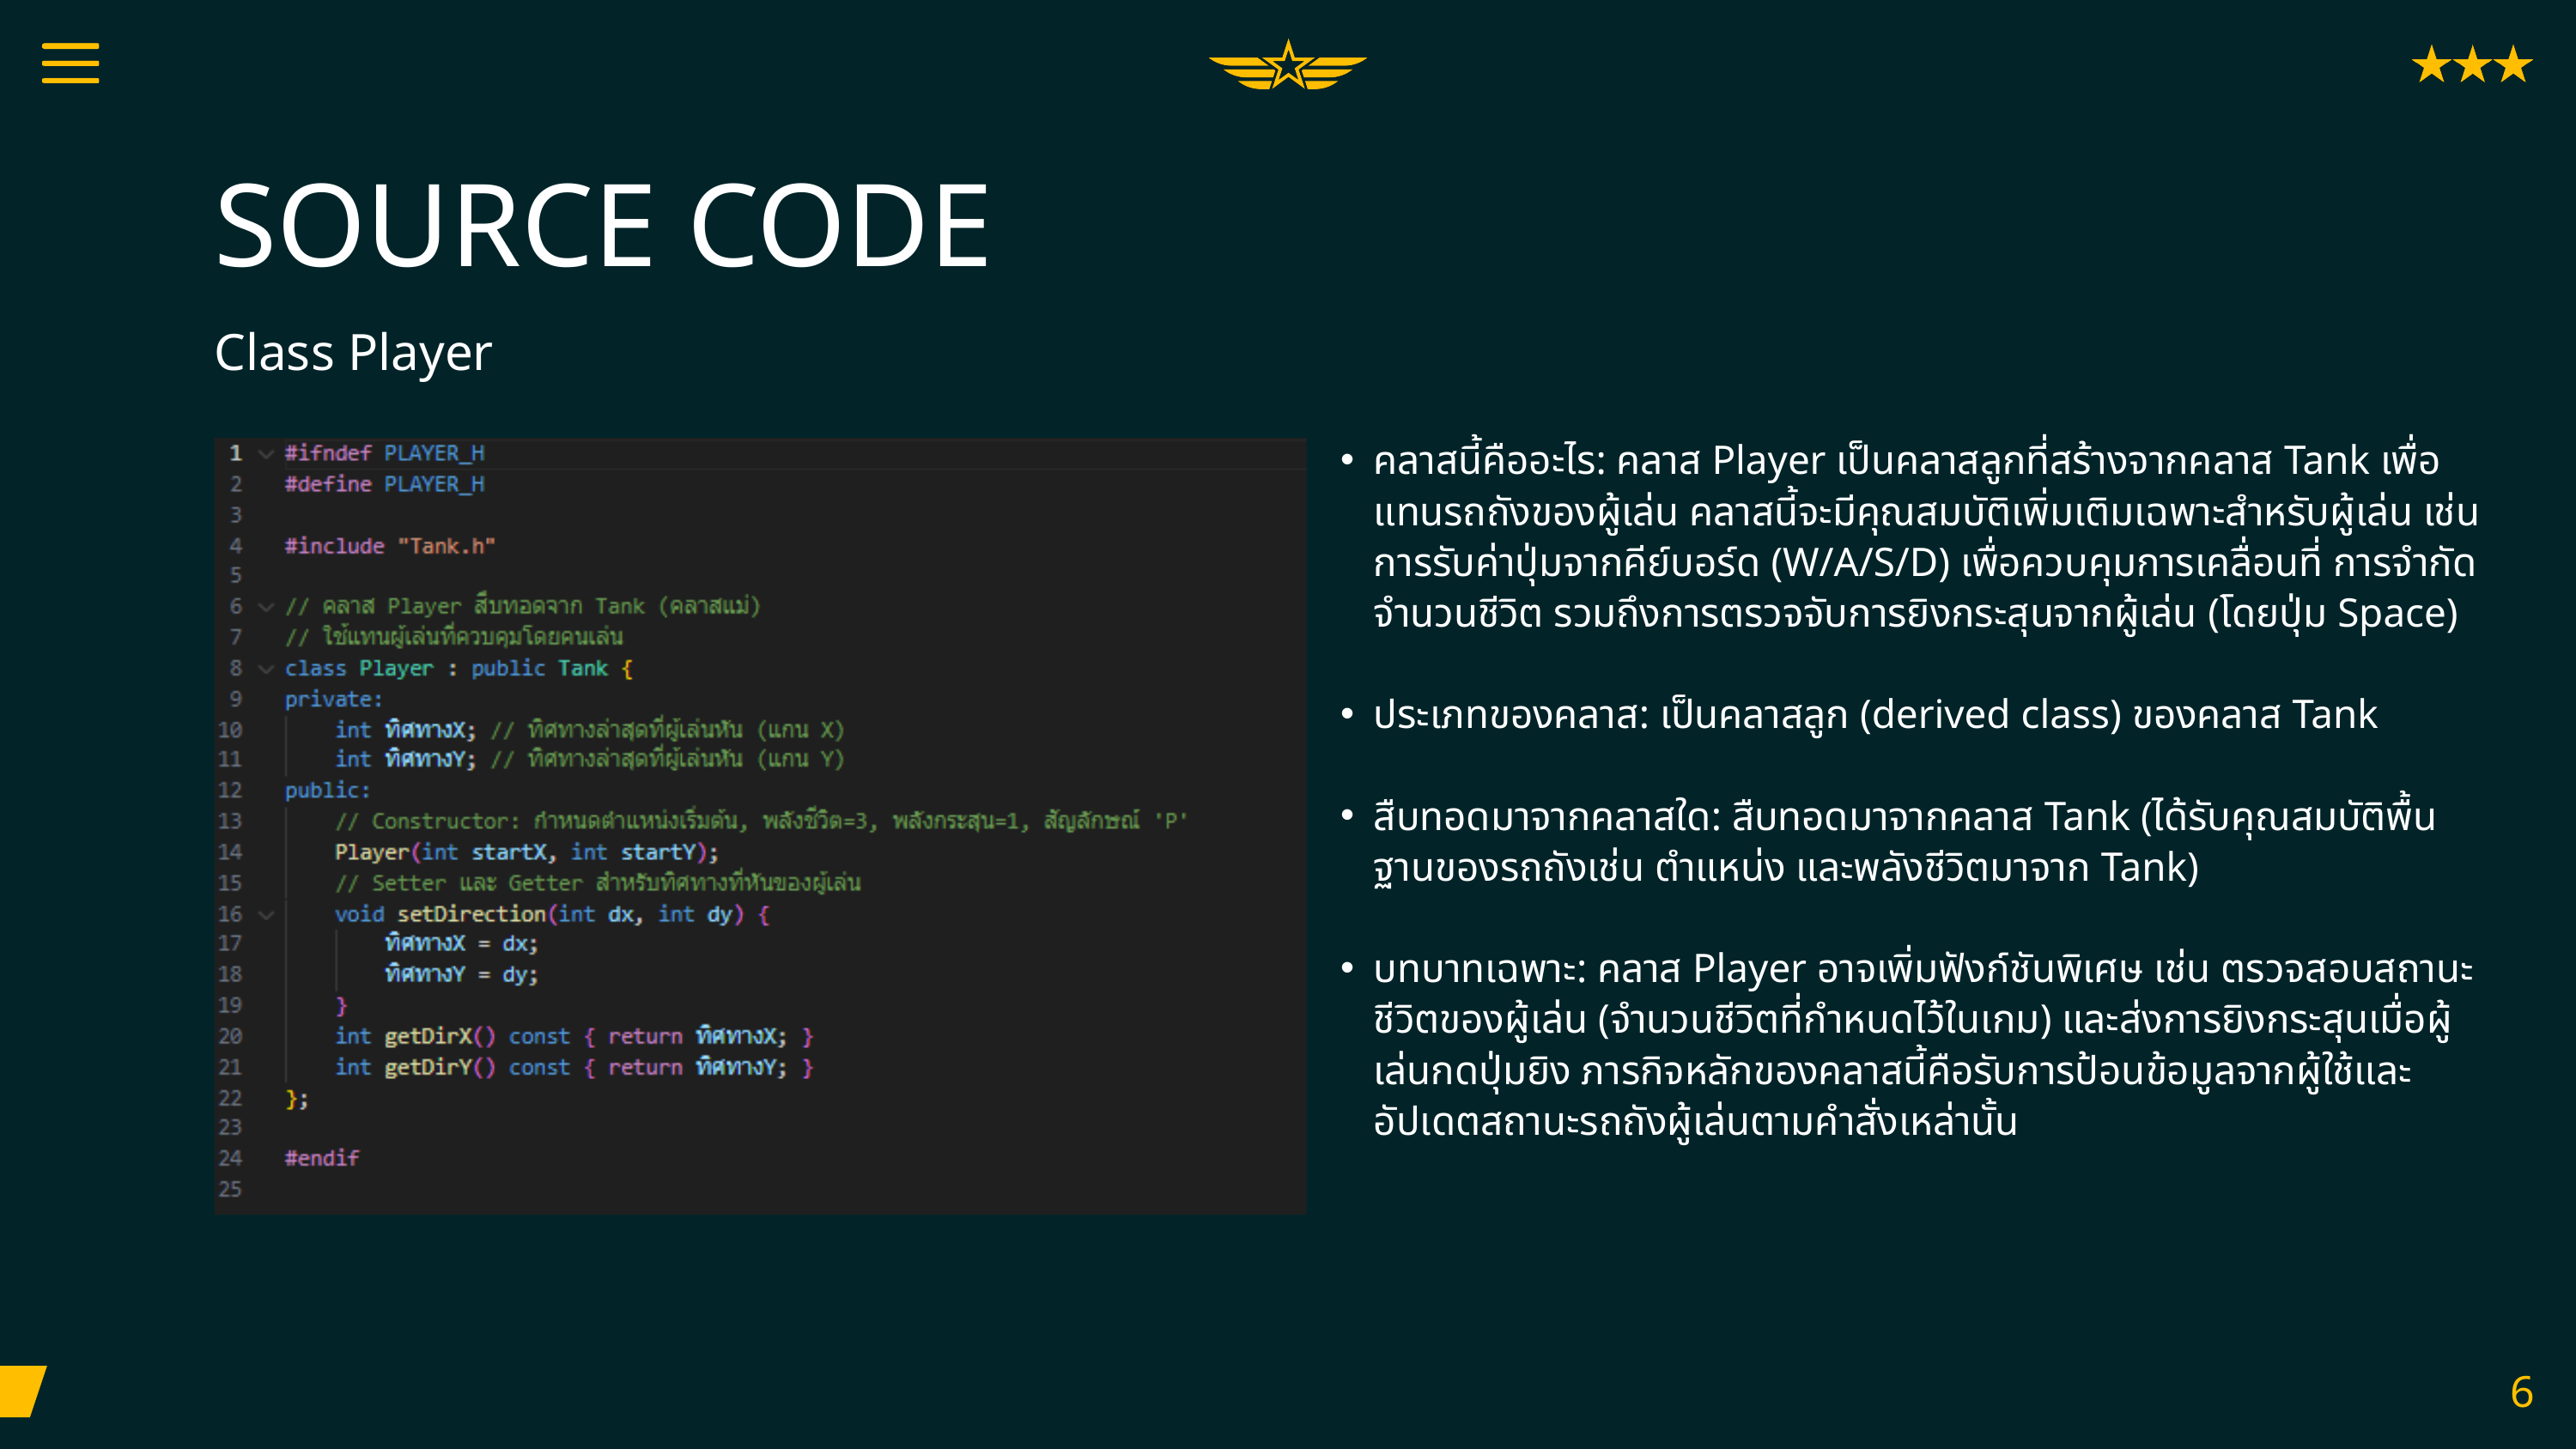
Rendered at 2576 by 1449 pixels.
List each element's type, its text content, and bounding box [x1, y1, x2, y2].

text_box [2493, 44, 2534, 82]
text_box [214, 438, 1307, 1215]
text_box [2452, 44, 2493, 82]
text_box 6 [2472, 1368, 2536, 1416]
text_box [41, 43, 100, 84]
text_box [0, 1365, 48, 1418]
text_box Class Player [214, 315, 890, 380]
text_box [1208, 38, 1368, 89]
text_box [2411, 44, 2452, 82]
text_box SOURCE CODE [214, 163, 1368, 290]
text_box คลาสนี้คืออะไร: คลาส Player เป็นคลาสลูกที่สร้างจากคลาส Tank เพื่อแทนรถถังของผู้เล่น คลาสนี้จะมีคุณสมบัติเพิ่มเติมเฉพาะสำหรับผู้เล่น เช่น การรับค่าปุ่มจากคีย์บอร์ด (W/A/S/D) เพื่อควบคุมการเคลื่อนที่ การจำกัดจำนวนชีวิต รวมถึงการตรวจจับการยิงกระสุนจากผู้เล่น (โดยปุ่ม Space) ประเภทของคลาส: เป็นคลาสลูก (derived class) ของคลาส Tank สืบทอดมาจากคลาสใด: สืบทอดมาจากคลาส Tank (ได้รับคุณสมบัติพื้นฐานของรถถังเช่น ตำแหน่ง และพลังชีวิตมาจาก Tank) บทบาทเฉพาะ: คลาส Player อาจเพิ่มฟังก์ชันพิเศษ เช่น ตรวจสอบสถานะชีวิตของผู้เล่น (จำนวนชีวิตที่กำหนดไว้ในเกม) และส่งการยิงกระสุนเมื่อผู้เล่นกดปุ่มยิง ภารกิจหลักของคลาสนี้คือรับการป้อนข้อมูลจากผู้ใช้และอัปเดตสถานะรถถังผู้เล่นตามคำสั่งเหล่านั้น [1307, 431, 2493, 1194]
